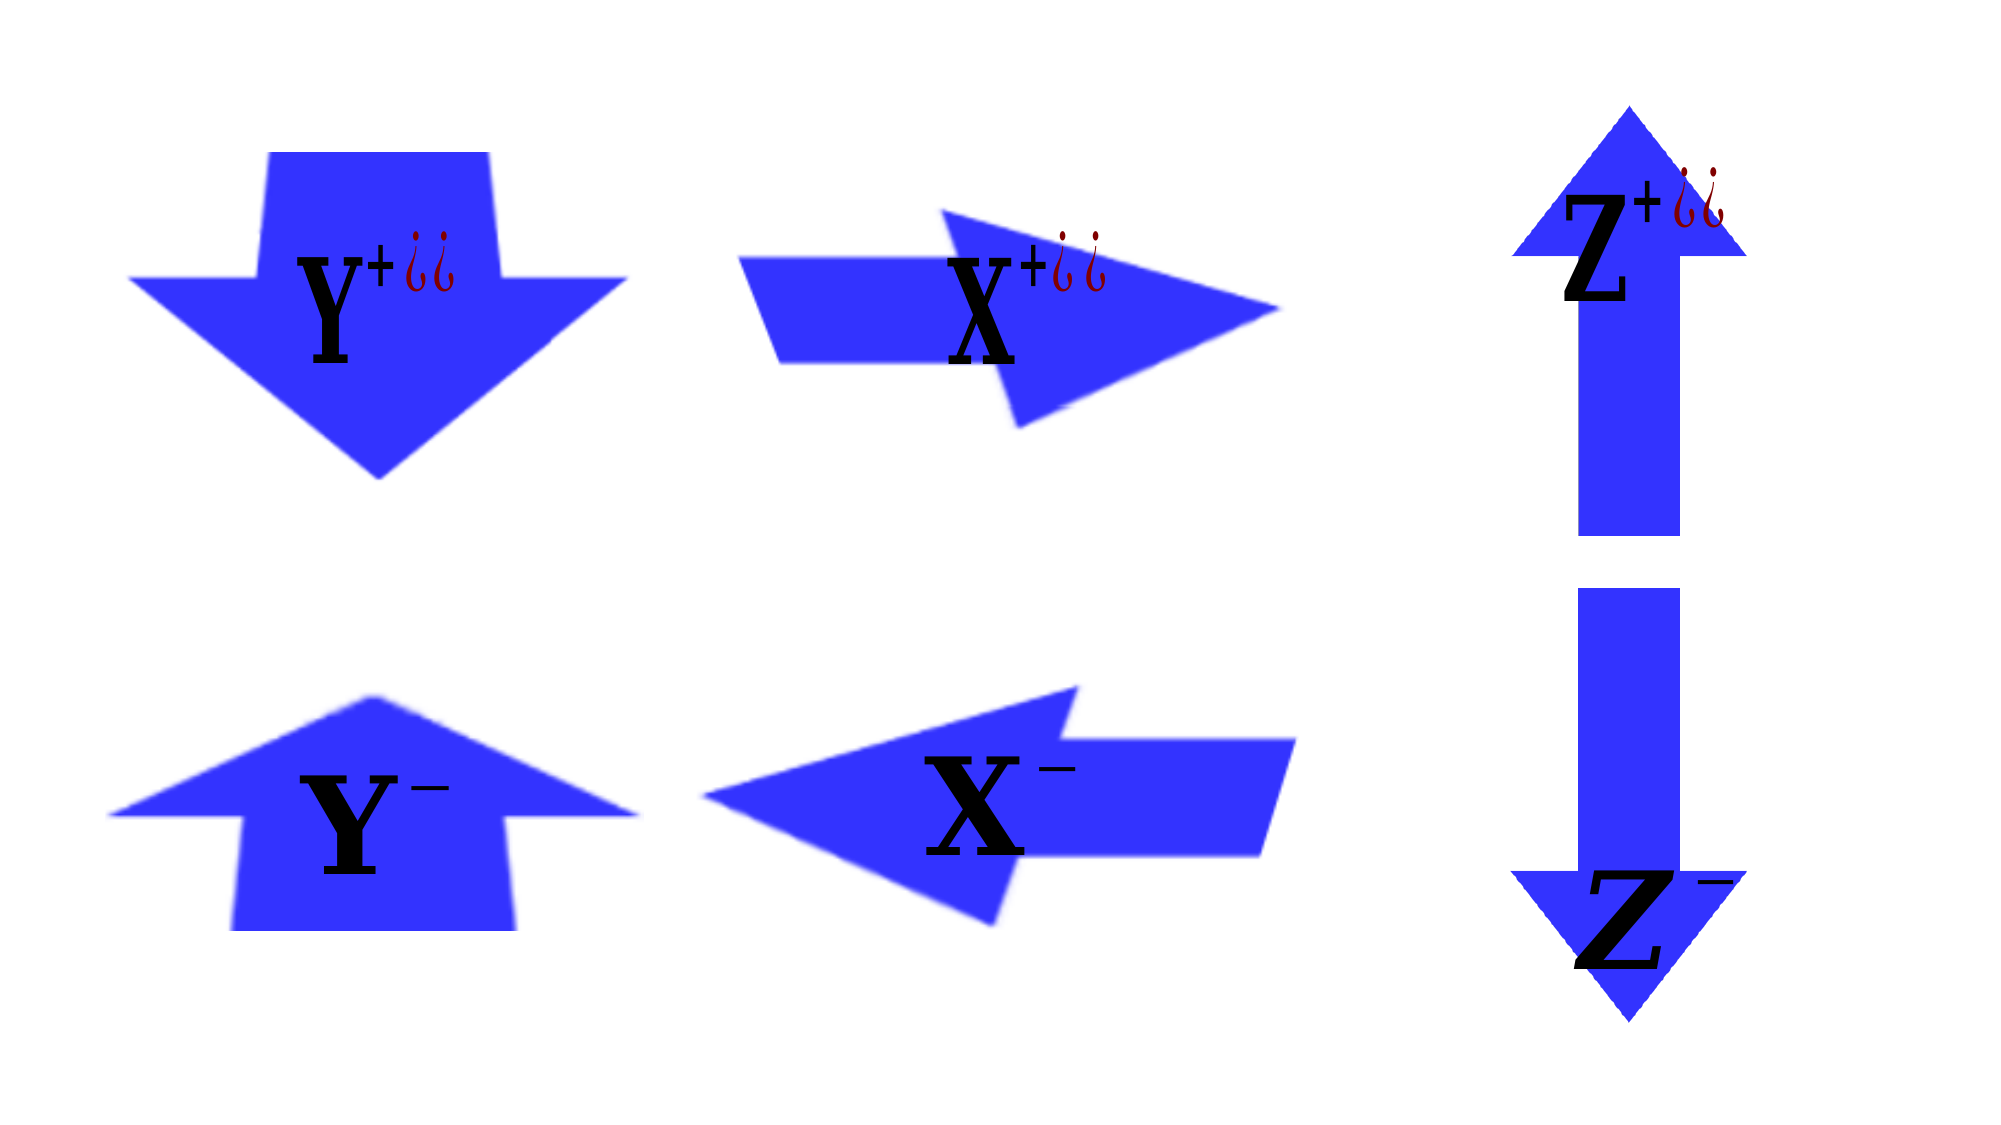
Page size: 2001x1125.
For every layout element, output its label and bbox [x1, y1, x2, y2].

text_box [1509, 588, 1748, 1024]
text_box [104, 676, 644, 932]
text_box [1510, 104, 1747, 537]
text_box [104, 151, 644, 491]
text_box [695, 192, 1311, 450]
text_box [695, 669, 1311, 943]
